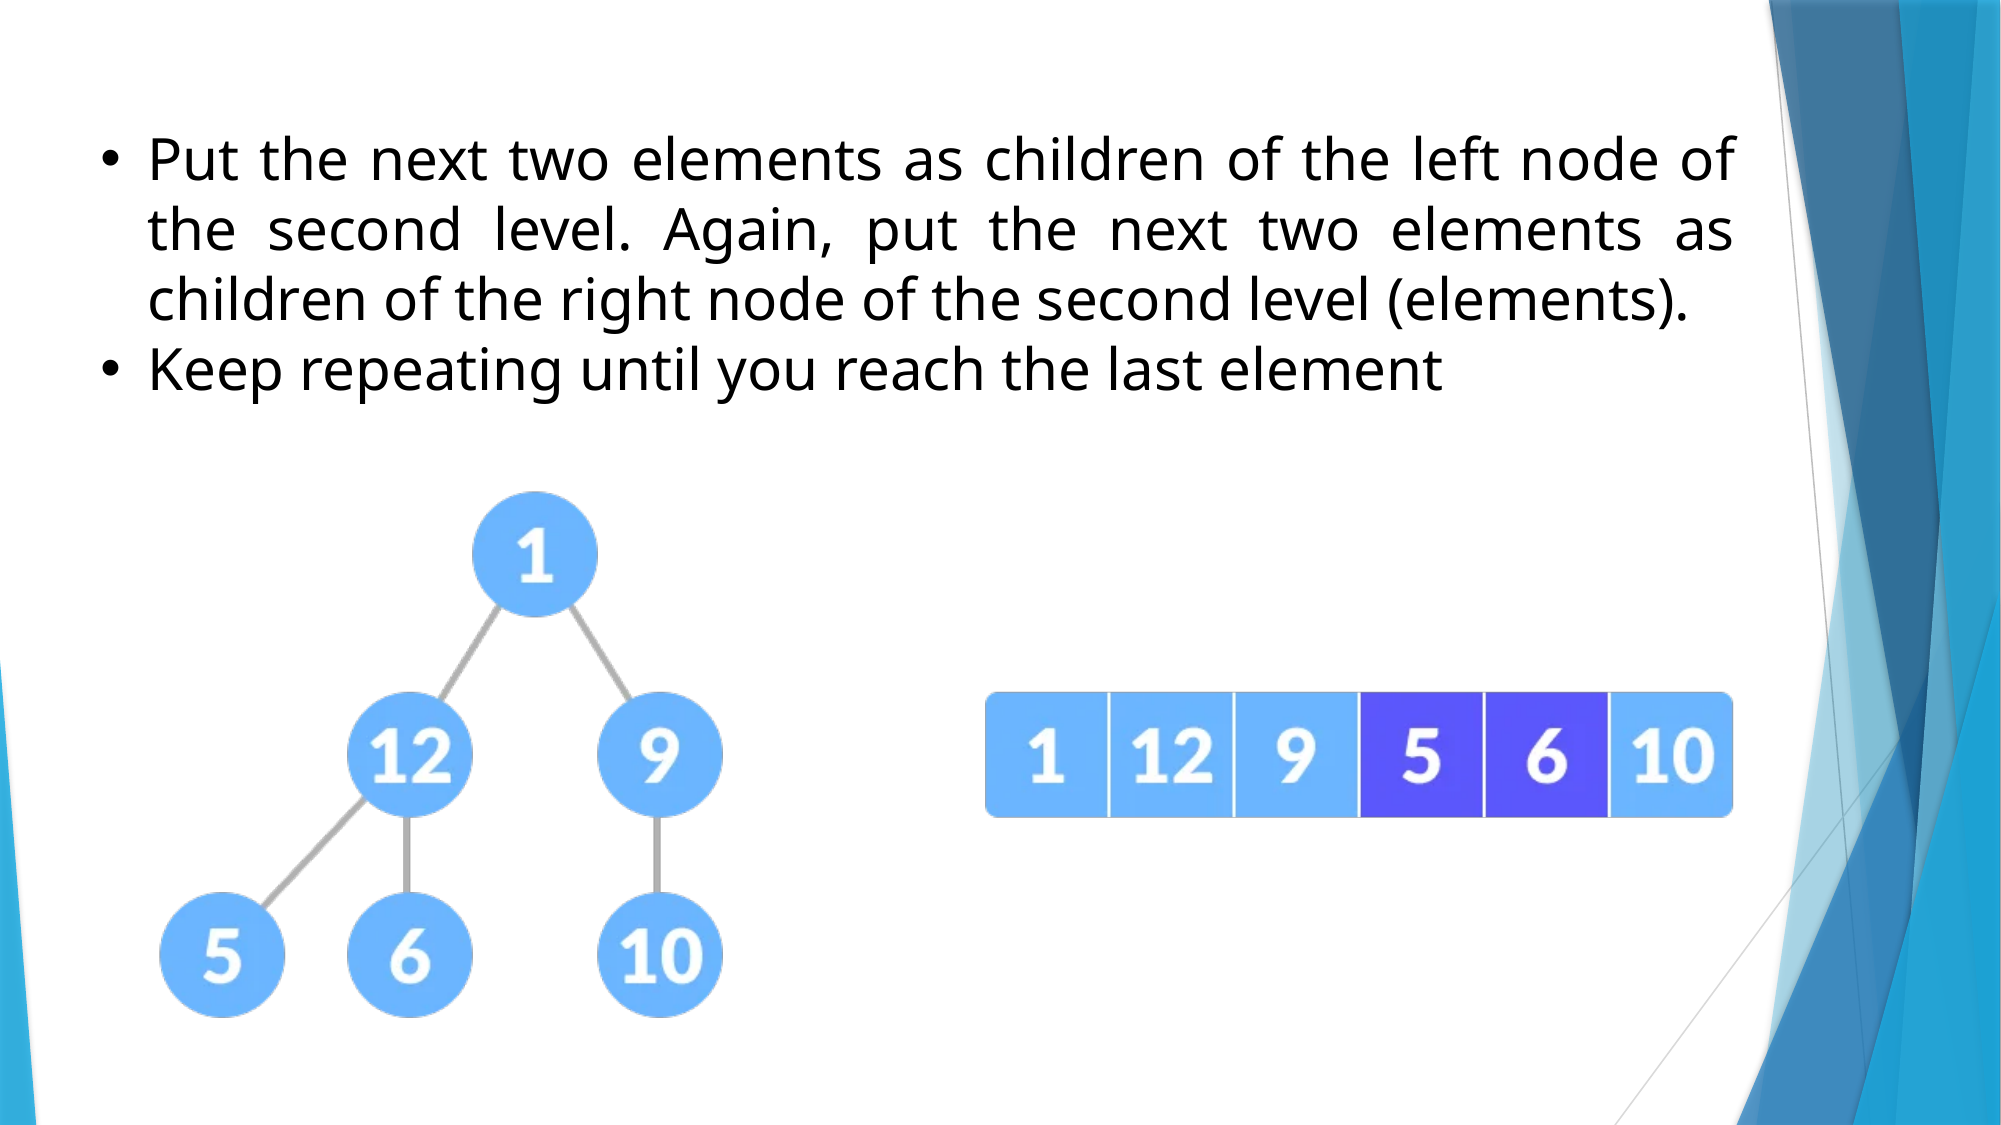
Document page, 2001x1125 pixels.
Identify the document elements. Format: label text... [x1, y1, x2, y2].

picture [85, 417, 1877, 1094]
text_box Put the next two elements as children of the left node of the second level. Again, put the next two elements as children of the right node of the second level (elements). Keep repeating until you reach the last element [85, 114, 1750, 410]
